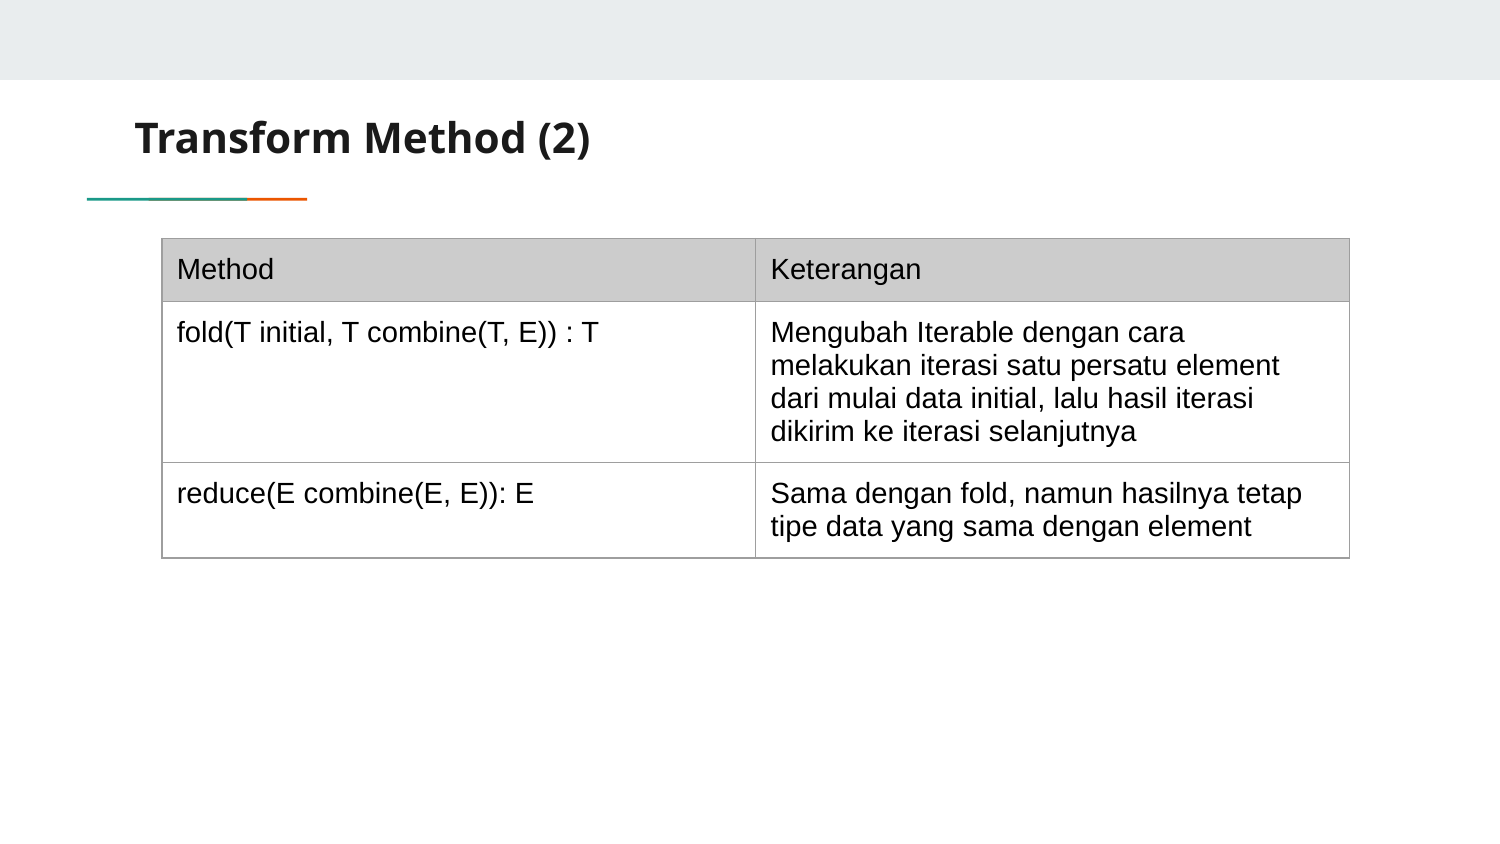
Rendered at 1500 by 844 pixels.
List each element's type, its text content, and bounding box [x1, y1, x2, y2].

table_cell reduce(E combine(E, E)): E [163, 463, 755, 557]
table_cell fold(T initial, T combine(T, E)) : T [163, 302, 755, 462]
table_cell Sama dengan fold, namun hasilnya tetap tipe data yang sama dengan element [756, 463, 1349, 557]
title Transform Method (2) [119, 93, 1381, 182]
table_header Method [163, 239, 755, 301]
table_header Keterangan [756, 239, 1349, 301]
table_cell Mengubah Iterable dengan cara melakukan iterasi satu persatu element dari mulai data initial, lalu hasil iterasi dikirim ke iterasi selanjutnya [756, 302, 1349, 462]
